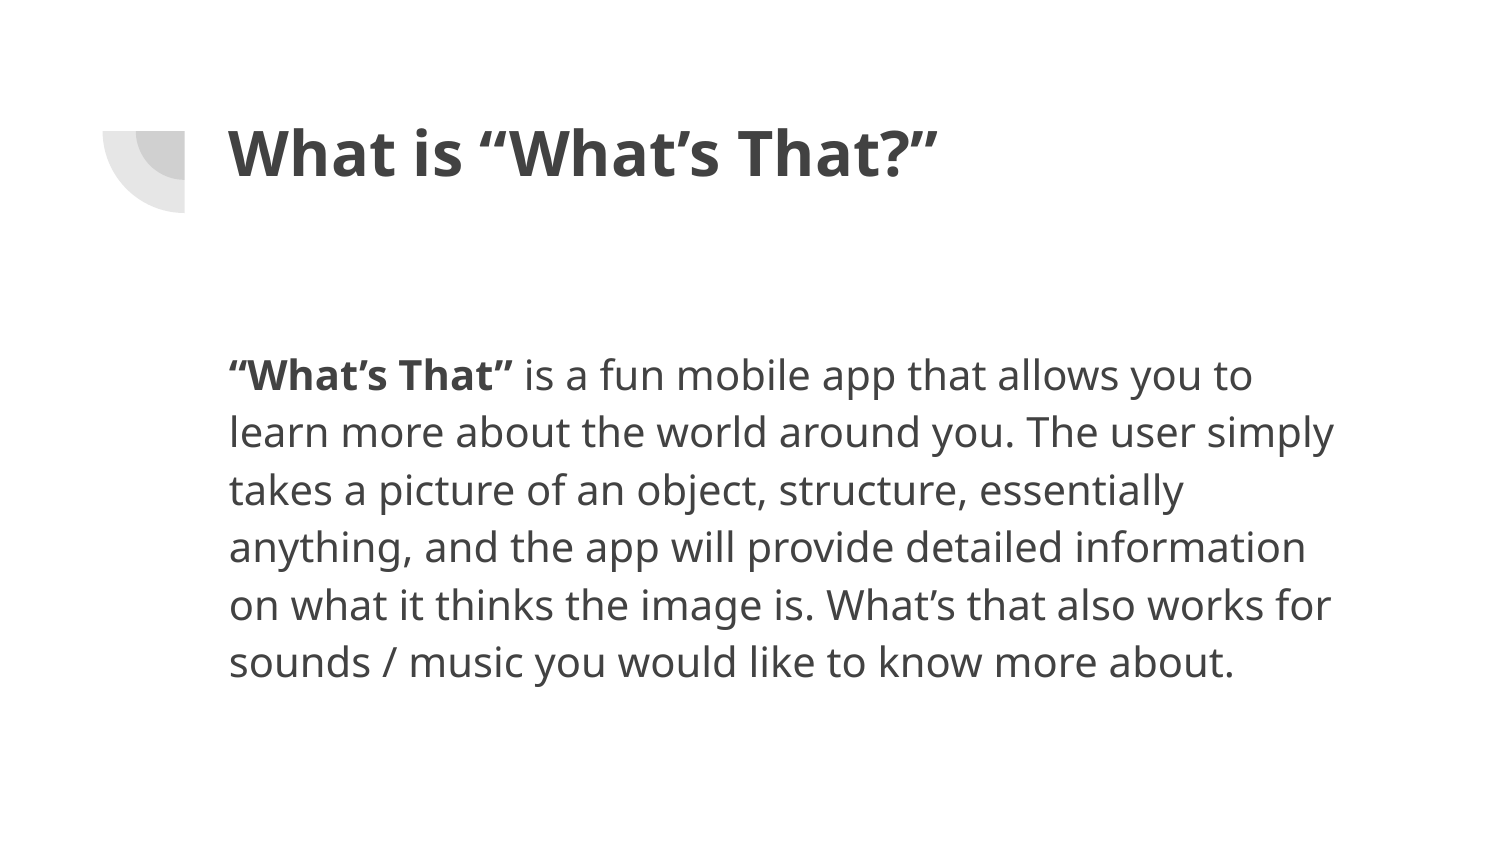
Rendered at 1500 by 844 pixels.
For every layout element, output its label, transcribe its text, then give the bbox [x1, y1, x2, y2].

title What is “What’s That?” [213, 98, 1368, 263]
list “What’s That” is a fun mobile app that allows you to learn more about the world around you. The user simply takes a picture of an object, structure, essentially anything, and the app will provide detailed information on what it thinks the image is. What’s that also works for sounds / music you would like to know more about. [213, 326, 1368, 744]
